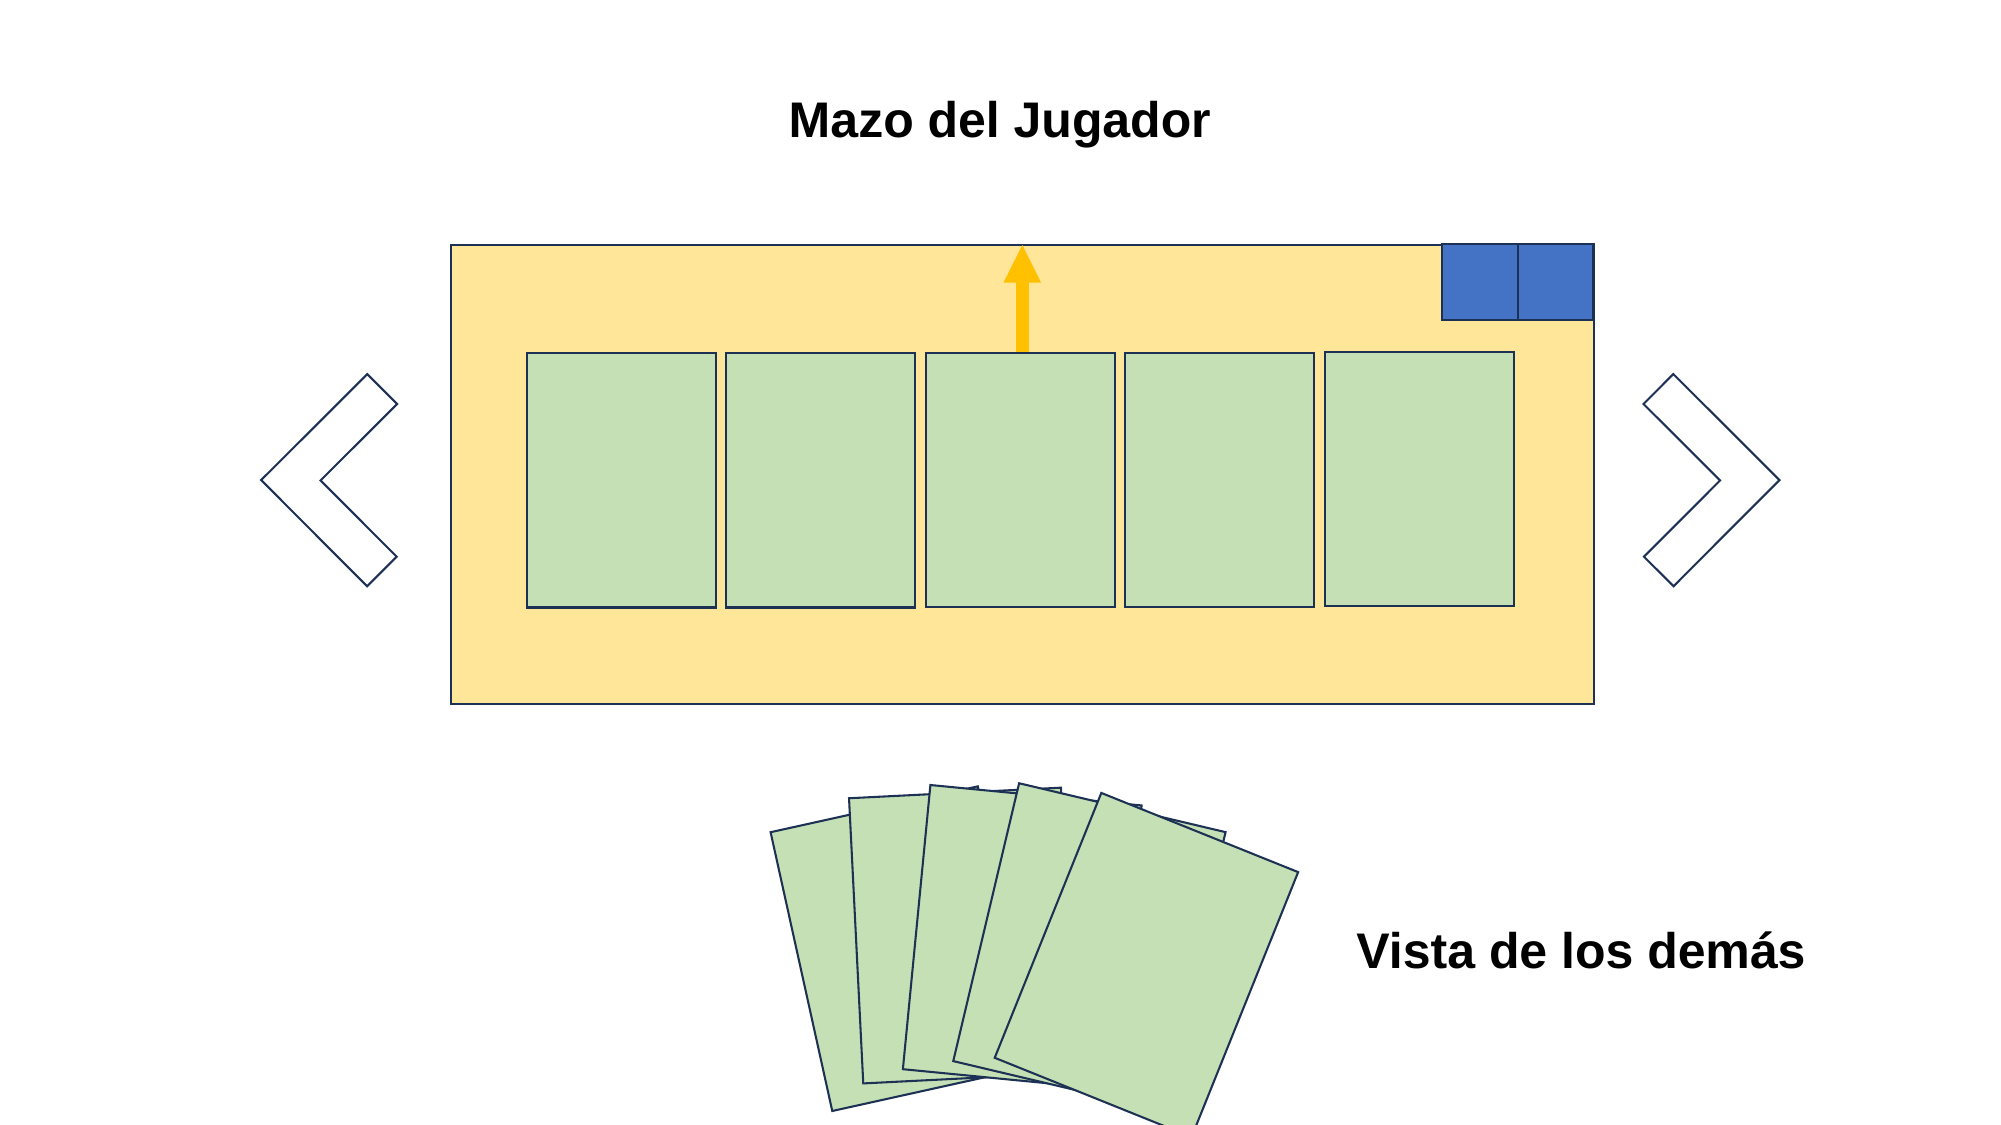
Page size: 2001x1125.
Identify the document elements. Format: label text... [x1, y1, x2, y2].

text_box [292, 244, 1749, 704]
text_box Vista de los demás [1266, 910, 1896, 986]
text_box Mazo del Jugador [685, 80, 1315, 155]
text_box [799, 789, 1252, 1114]
